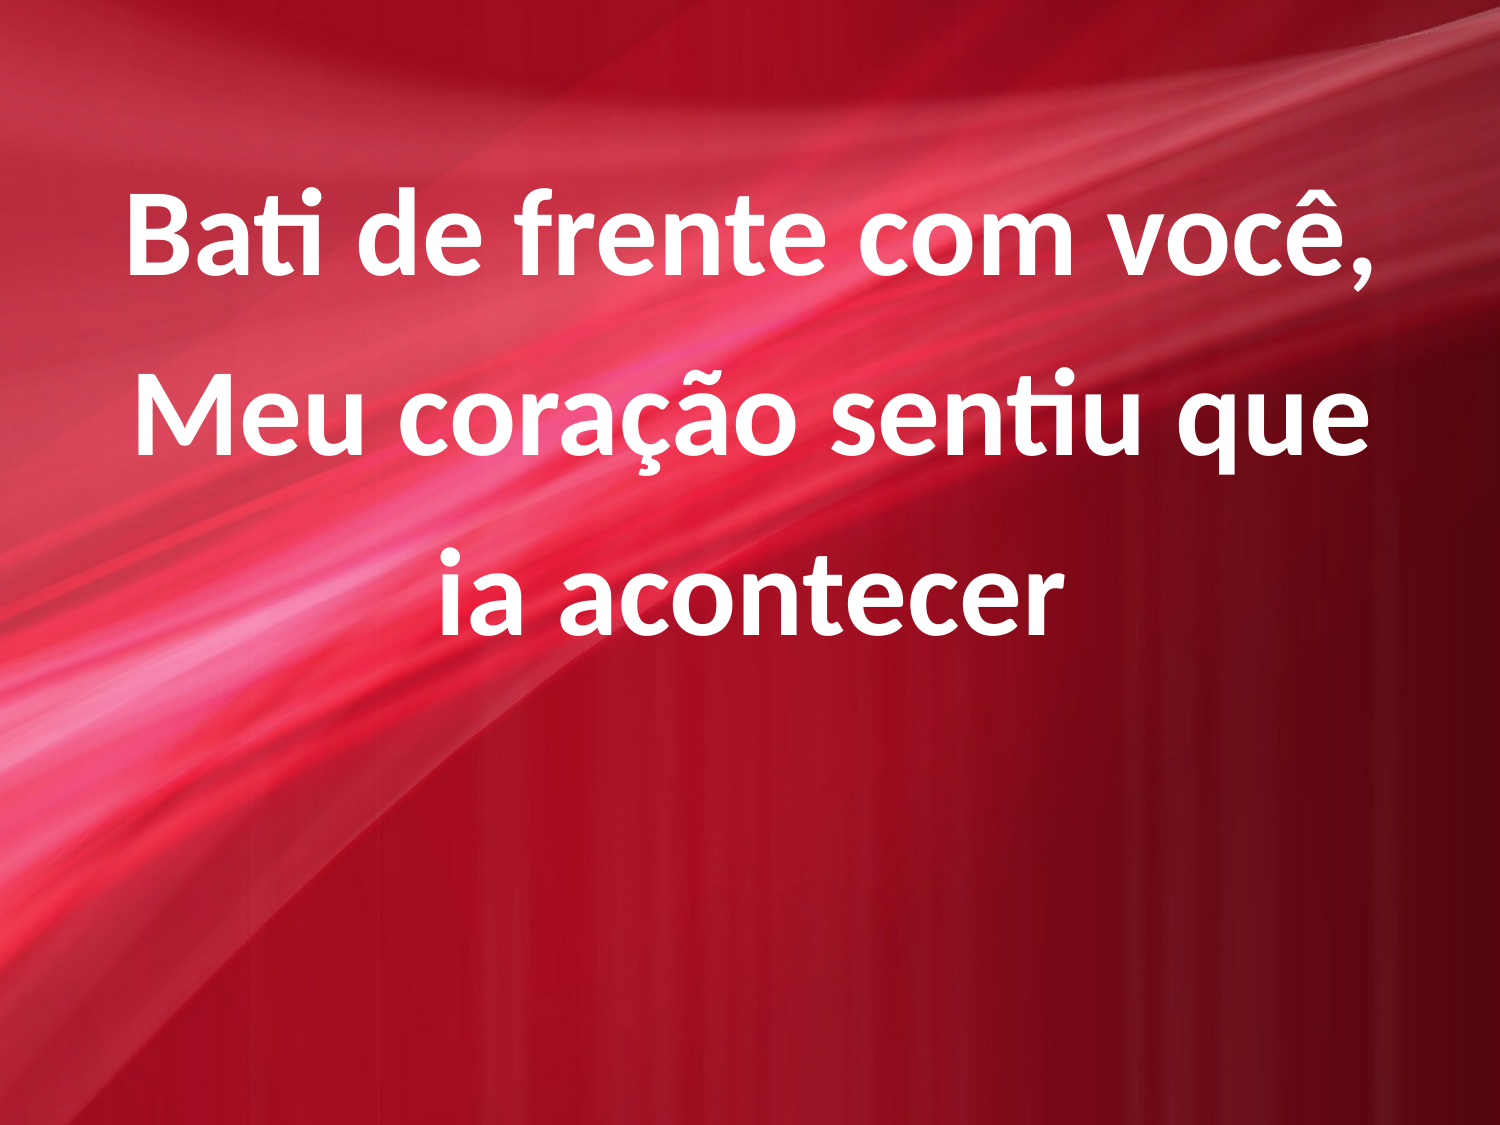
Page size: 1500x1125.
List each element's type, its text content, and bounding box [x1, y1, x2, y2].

picture [0, 0, 1500, 1125]
text_box Bati de frente com você, Meu coração sentiu que ia acontecer [76, 113, 1427, 669]
